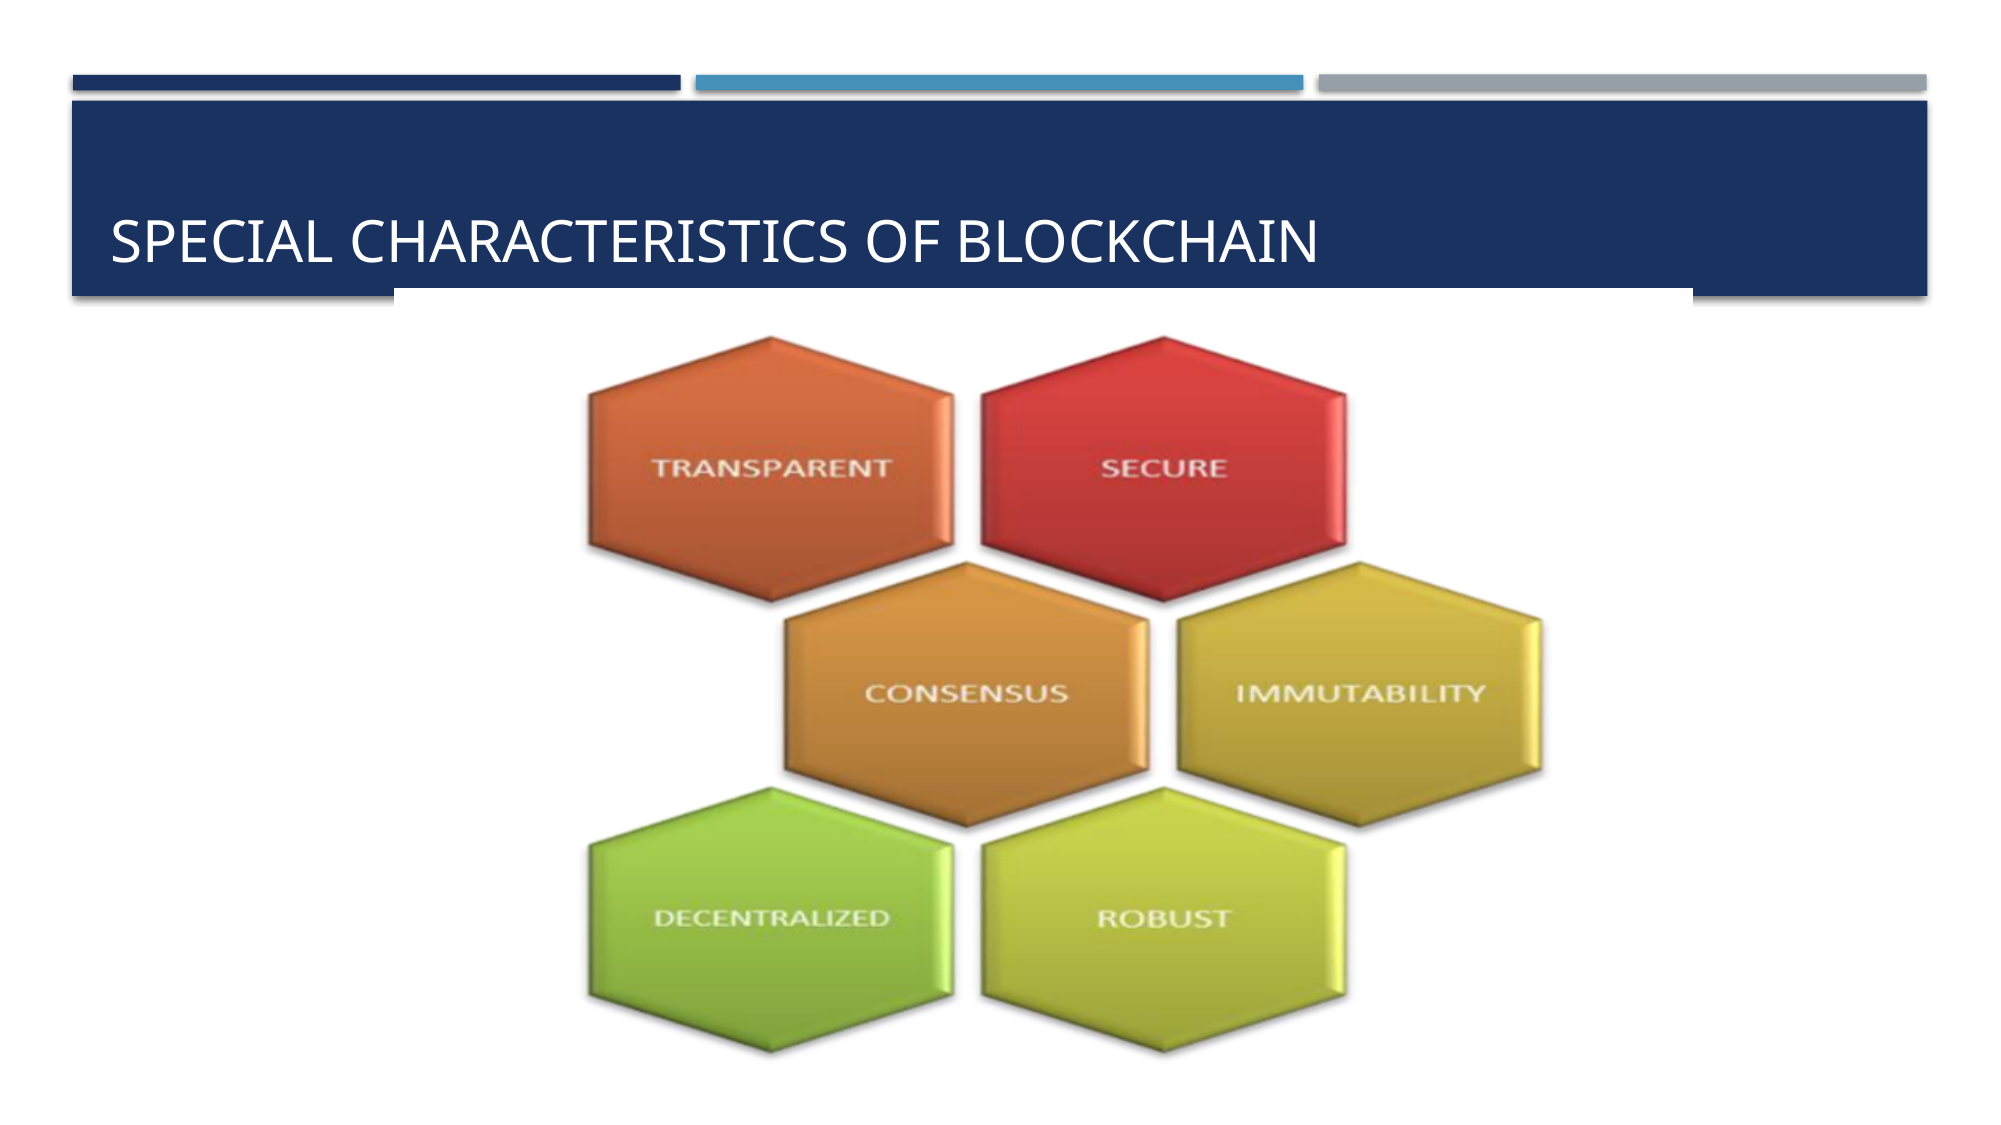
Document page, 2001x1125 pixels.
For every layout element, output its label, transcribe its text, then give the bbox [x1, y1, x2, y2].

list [394, 288, 1693, 1084]
title Special characteristics of blockchain [95, 115, 1905, 282]
